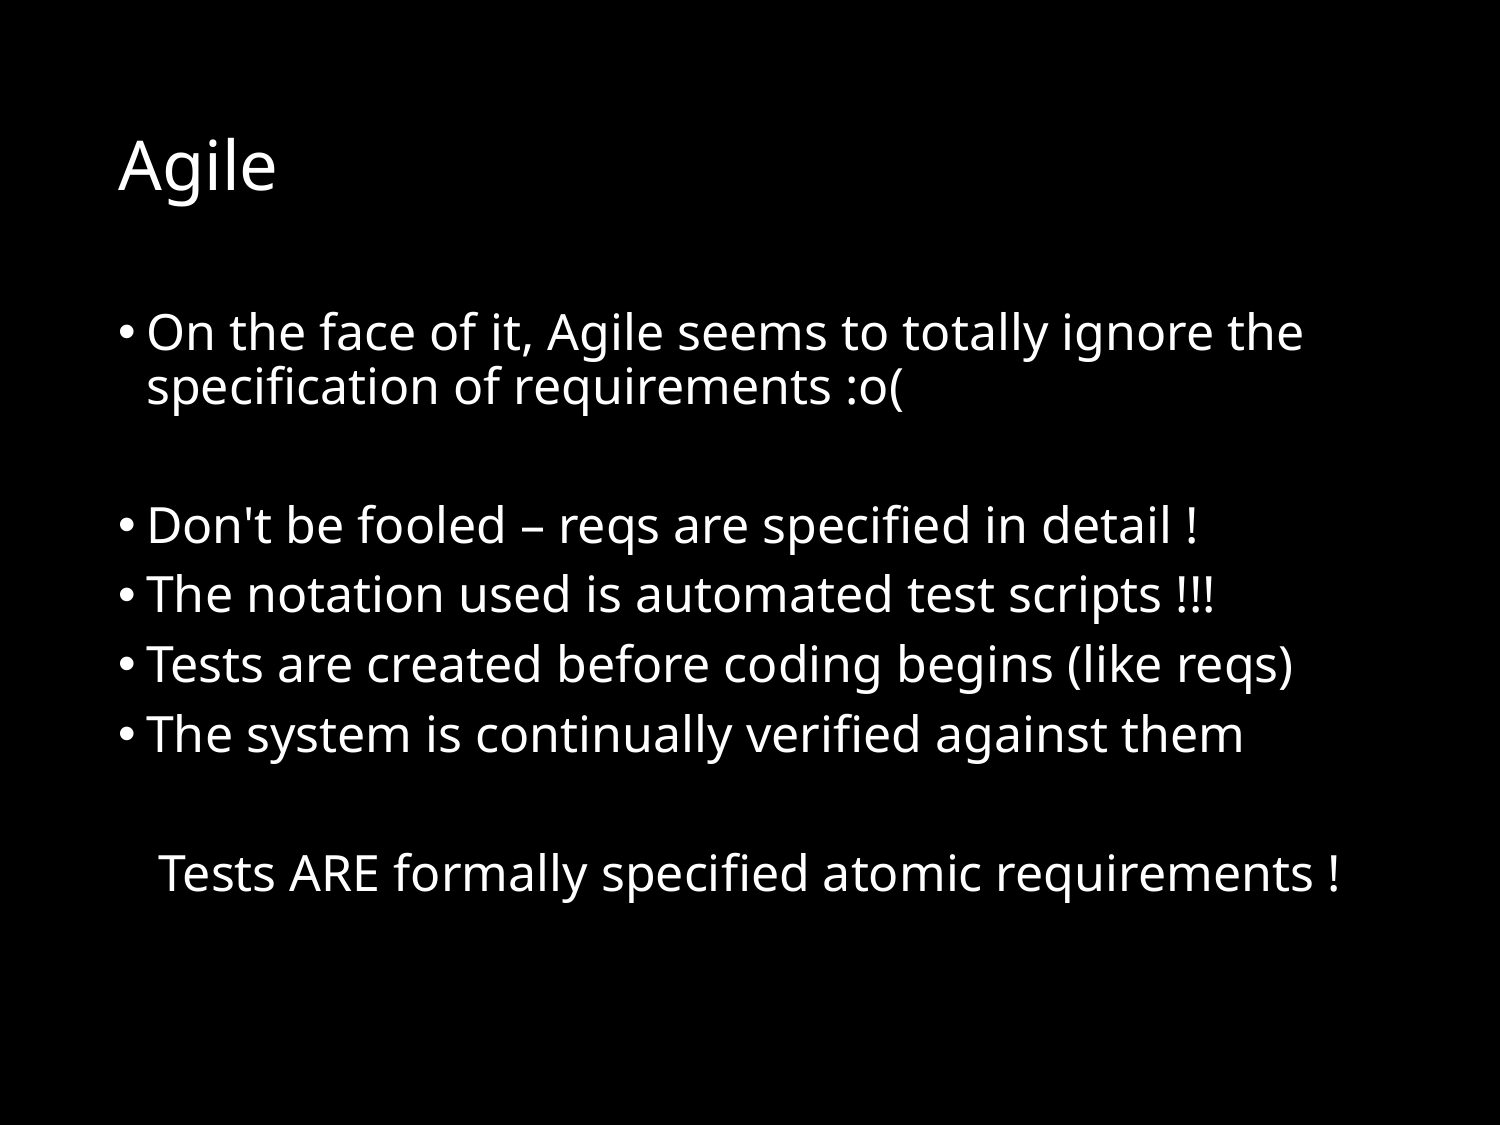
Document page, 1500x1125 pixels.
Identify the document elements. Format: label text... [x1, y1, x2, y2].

title Agile [103, 59, 1397, 278]
list On the face of it, Agile seems to totally ignore the specification of requirements :o( Don't be fooled – reqs are specified in detail ! The notation used is automated test scripts !!! Tests are created before coding begins (like reqs) The system is continually verified against them Tests ARE formally specified atomic requirements ! [103, 299, 1397, 1014]
